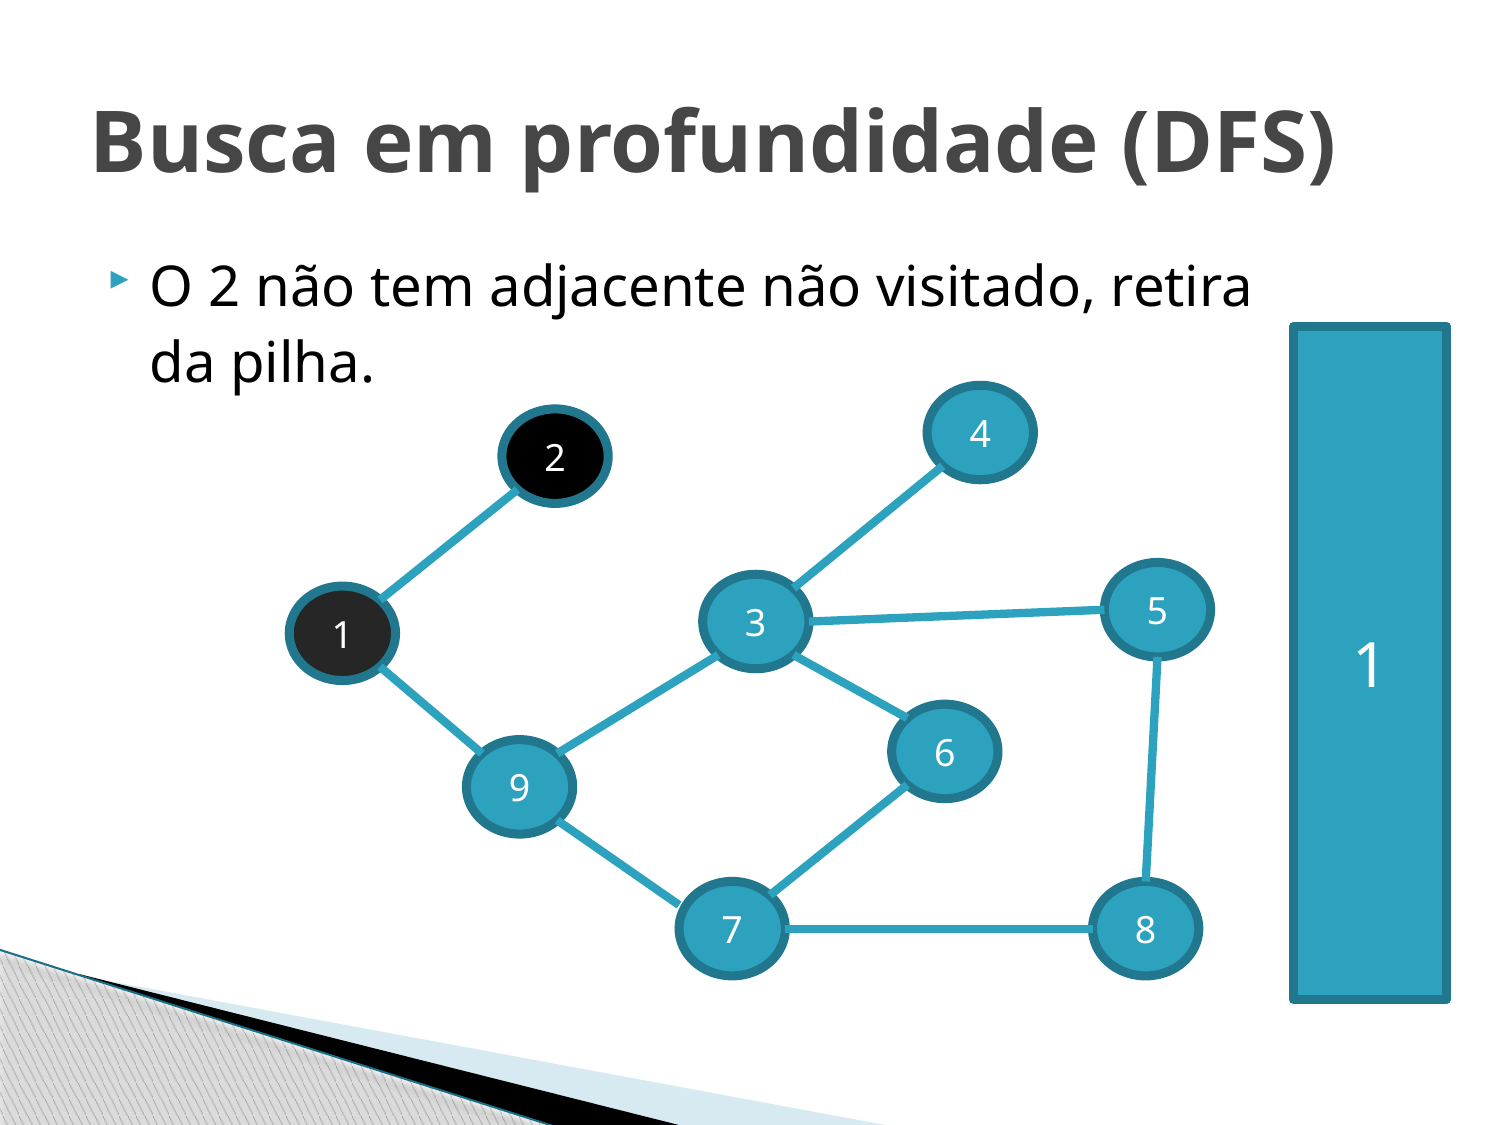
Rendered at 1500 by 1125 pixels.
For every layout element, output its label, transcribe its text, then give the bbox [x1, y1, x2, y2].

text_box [793, 465, 943, 589]
text_box 1 [1289, 322, 1451, 1004]
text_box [808, 609, 1105, 622]
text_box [556, 820, 680, 906]
text_box 9 [461, 735, 578, 839]
text_box 7 [674, 876, 790, 981]
text_box 6 [887, 699, 1003, 804]
text_box 2 [497, 404, 613, 508]
title Busca em profundidade (DFS) [75, 45, 1425, 233]
text_box 8 [1088, 877, 1204, 981]
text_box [379, 666, 483, 754]
text_box 3 [698, 569, 813, 674]
list O 2 não tem adjacente não visitado, retira da pilha. [75, 243, 1425, 986]
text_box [1145, 656, 1158, 882]
text_box 4 [922, 380, 1038, 485]
text_box 5 [1100, 557, 1216, 662]
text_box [556, 654, 719, 754]
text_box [769, 784, 908, 896]
text_box 1 [284, 581, 401, 686]
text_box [379, 489, 518, 601]
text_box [793, 654, 908, 719]
